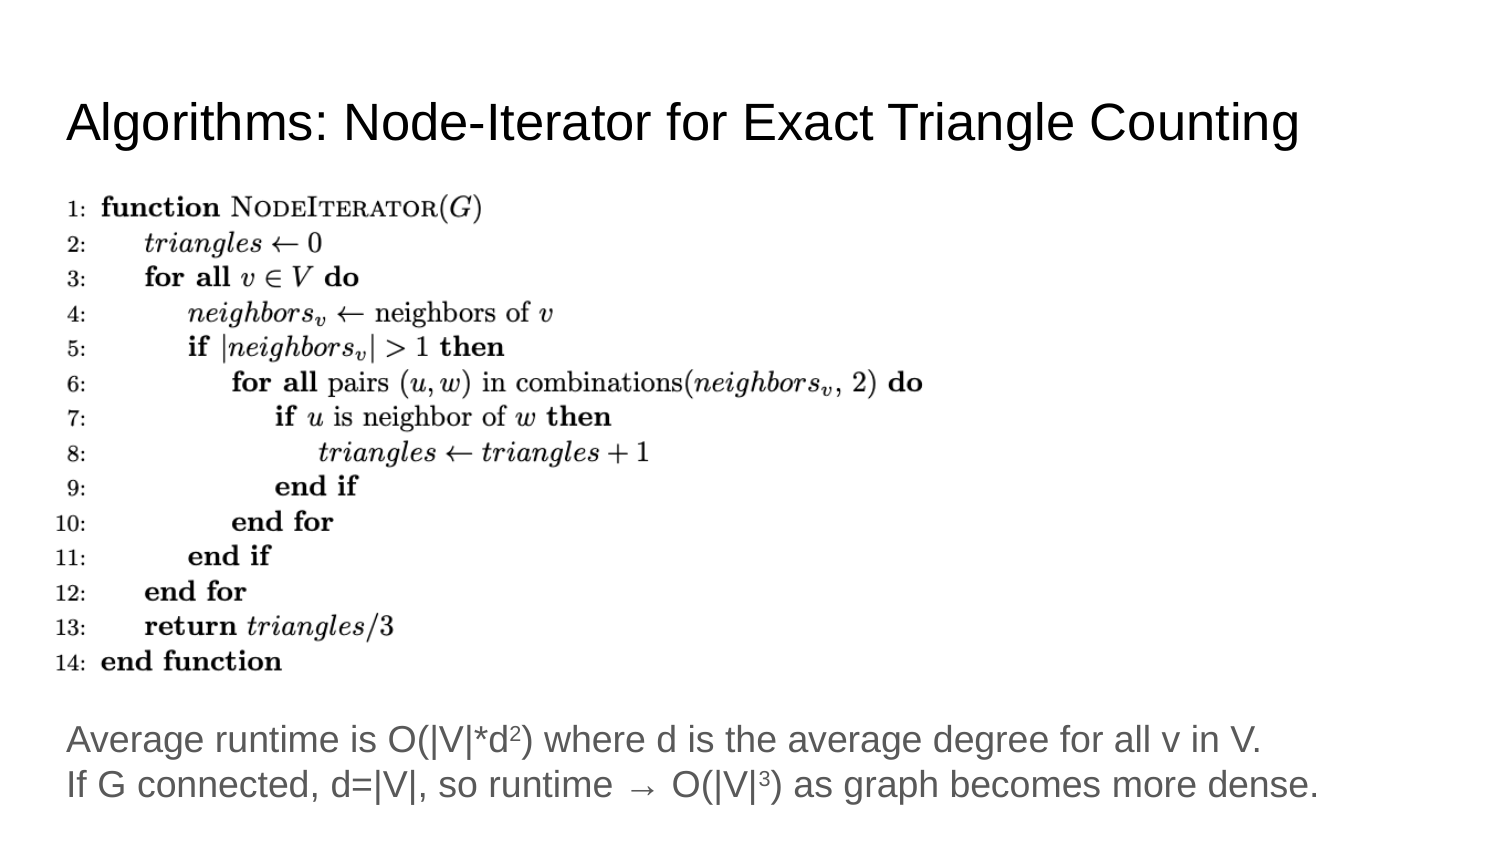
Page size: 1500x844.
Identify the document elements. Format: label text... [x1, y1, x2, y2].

picture [50, 191, 932, 676]
text_box Average runtime is O(|V|*d2) where d is the average degree for all v in V. If G connected, d=|V|, so runtime → O(|V|3) as graph becomes more dense. [51, 700, 1406, 821]
title Algorithms: Node-Iterator for Exact Triangle Counting [51, 72, 1449, 167]
